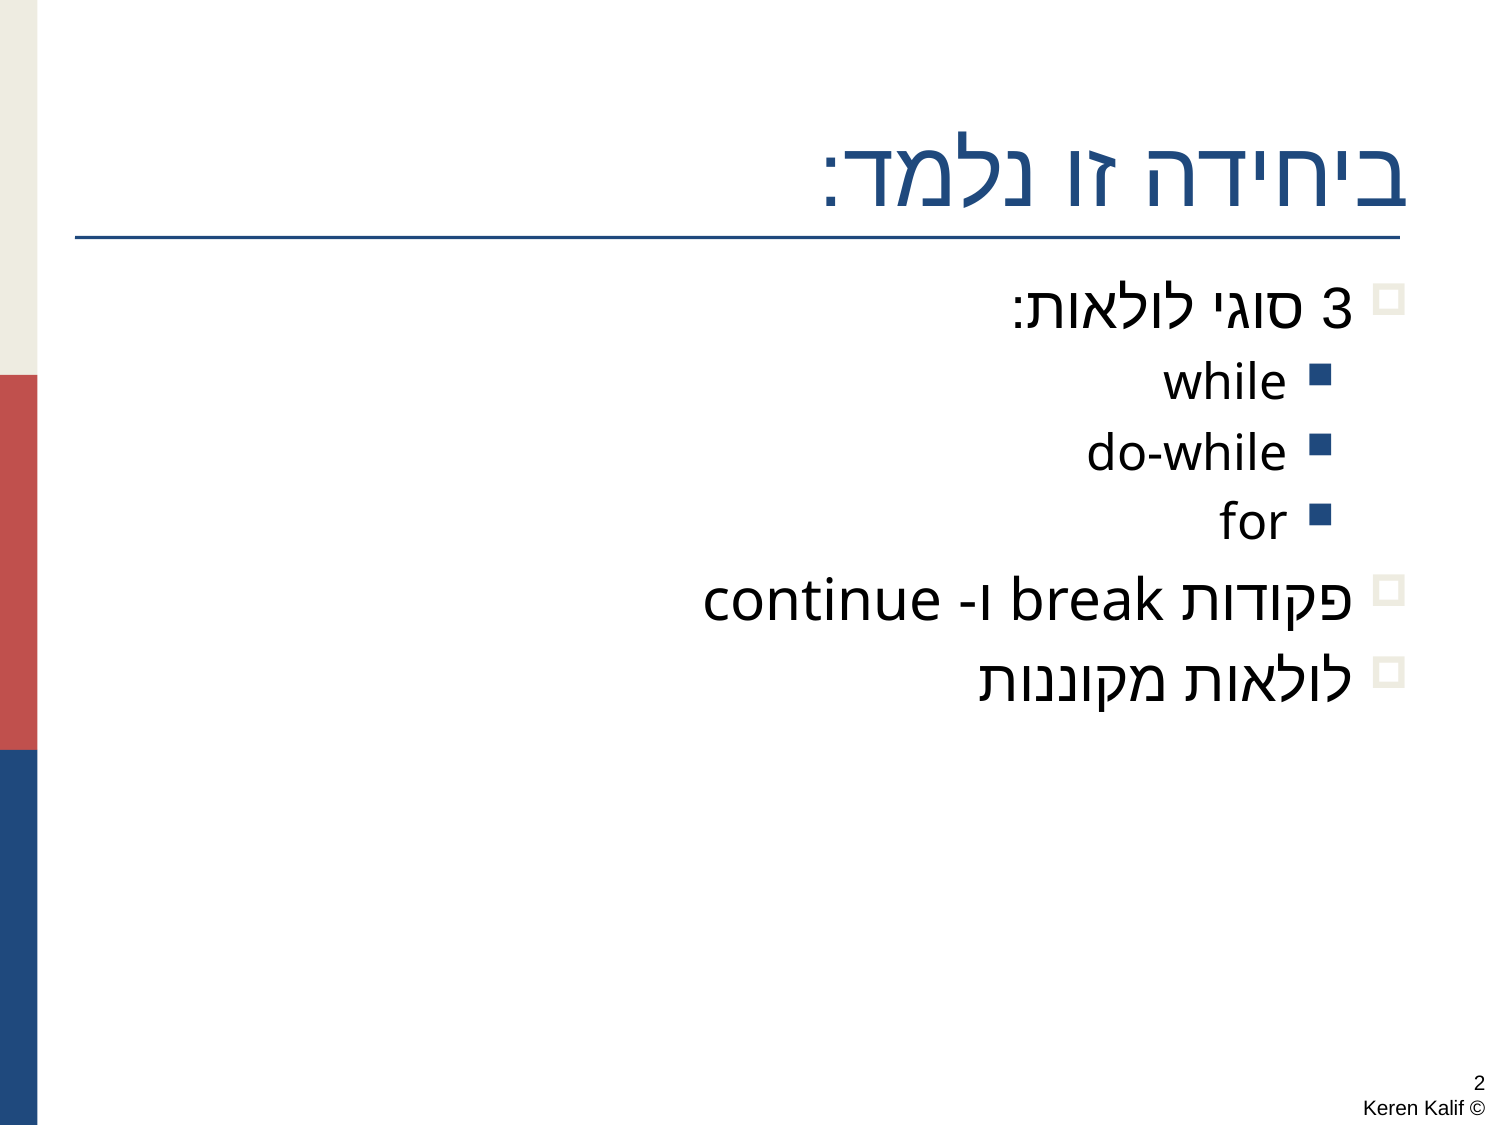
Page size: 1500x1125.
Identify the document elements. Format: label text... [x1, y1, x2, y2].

title ביחידה זו נלמד: [74, 45, 1426, 233]
list 3 סוגי לולאות: while do-while for פקודות break ו- continue לולאות מקוננות [74, 262, 1426, 1006]
